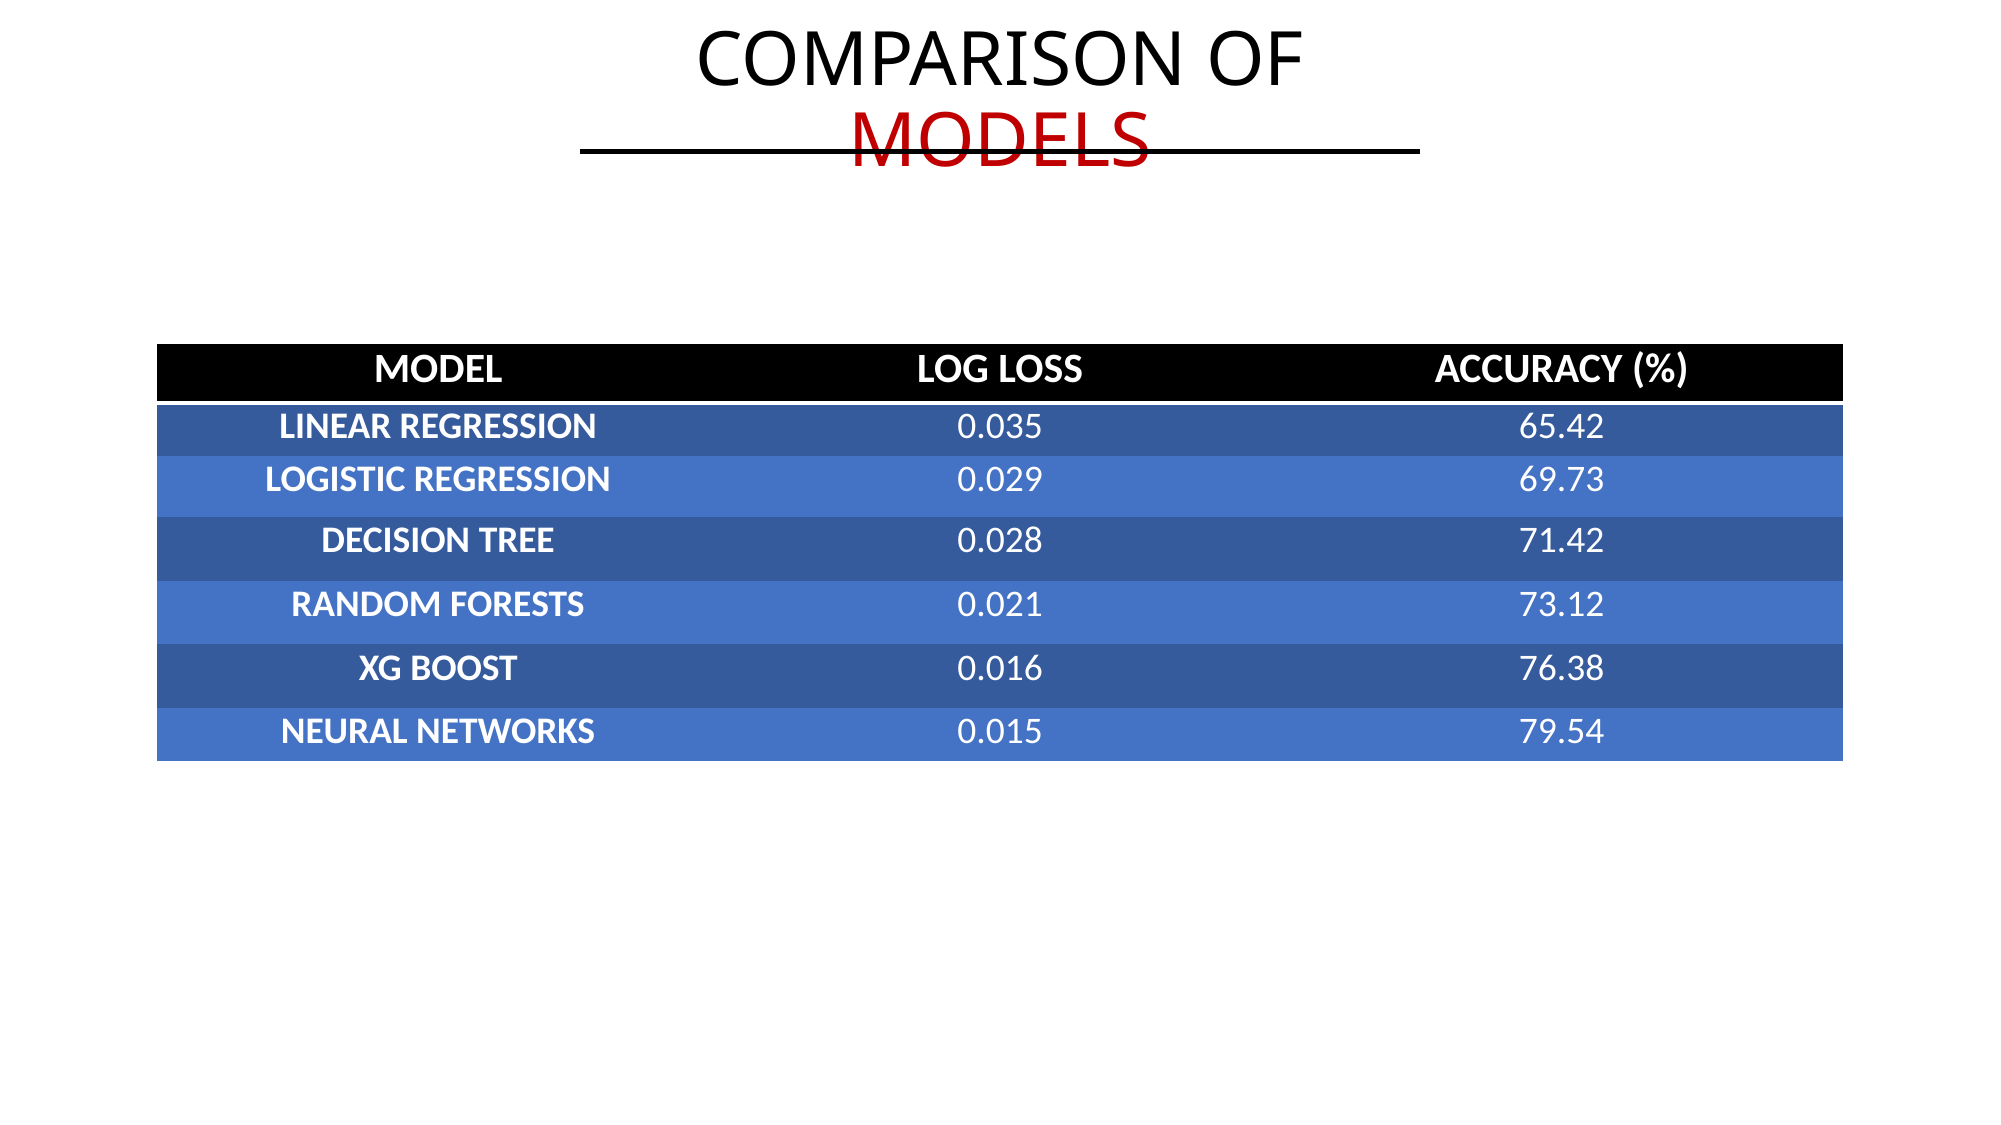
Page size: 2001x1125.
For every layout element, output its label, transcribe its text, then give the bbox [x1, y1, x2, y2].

table_cell 0.029 [719, 456, 1281, 517]
table_header ACCURACY (%) [1281, 344, 1843, 401]
table_cell LOGISTIC REGRESSION [157, 456, 719, 517]
table_cell DECISION TREE [157, 517, 719, 581]
table_cell 71.42 [1281, 517, 1843, 581]
table_cell 69.73 [1281, 456, 1843, 517]
table_cell 0.028 [719, 517, 1281, 581]
text_box COMPARISON OF MODELS [528, 70, 1472, 133]
table_cell 79.54 [1281, 708, 1843, 761]
table_cell 0.016 [719, 644, 1281, 708]
table_cell 0.021 [719, 581, 1281, 644]
table_cell 0.015 [719, 708, 1281, 761]
table_cell 76.38 [1281, 644, 1843, 708]
table_cell LINEAR REGRESSION [157, 405, 719, 456]
table_cell 73.12 [1281, 581, 1843, 644]
table_cell 65.42 [1281, 405, 1843, 456]
table_header MODEL [157, 344, 719, 401]
table_cell NEURAL NETWORKS [157, 708, 719, 761]
table_header LOG LOSS [719, 344, 1281, 401]
table_cell XG BOOST [157, 644, 719, 708]
table_cell RANDOM FORESTS [157, 581, 719, 644]
table_cell 0.035 [719, 405, 1281, 456]
